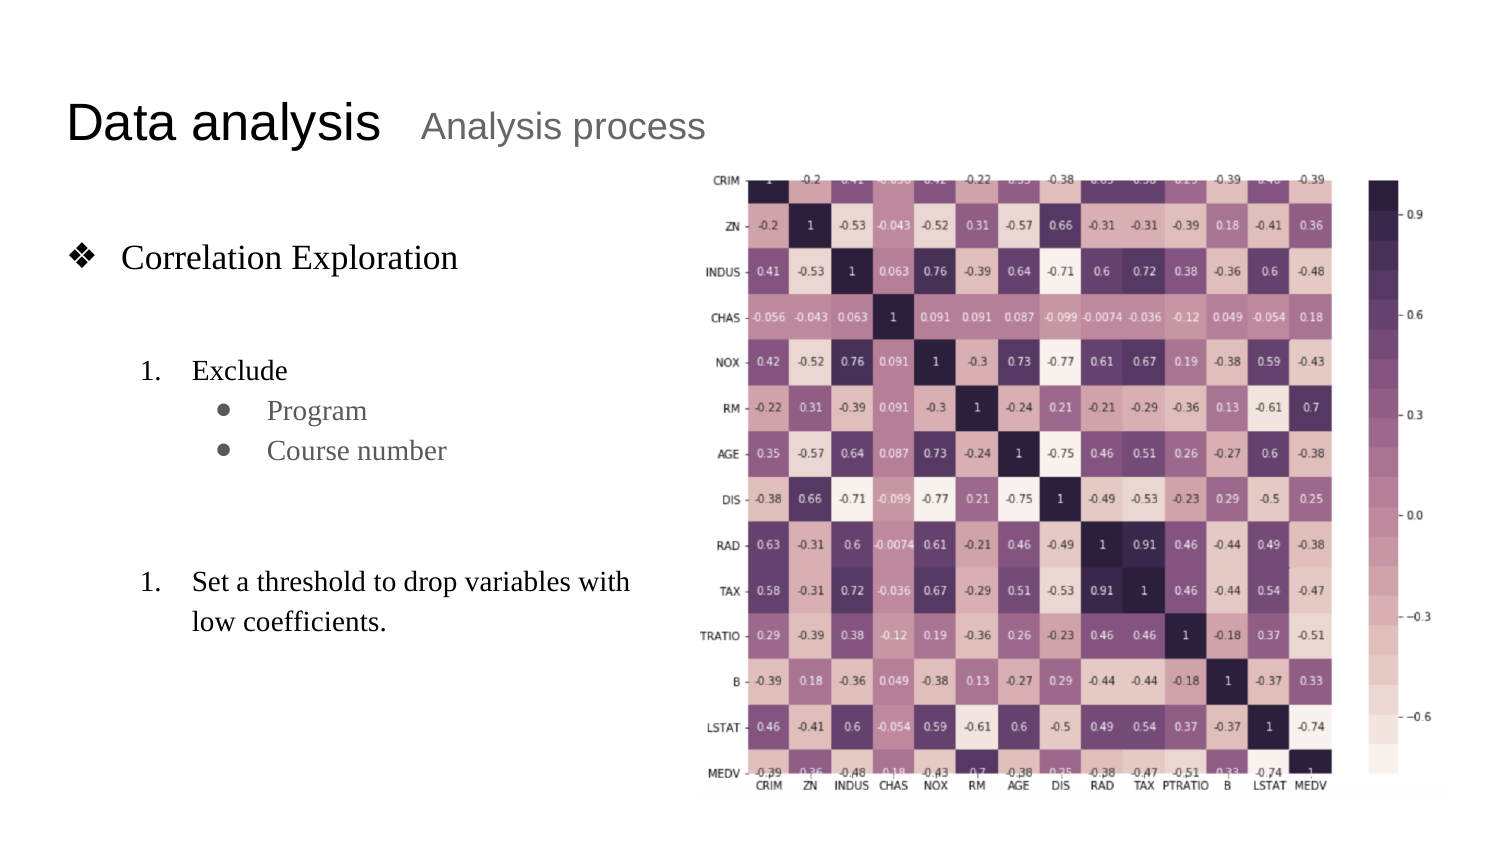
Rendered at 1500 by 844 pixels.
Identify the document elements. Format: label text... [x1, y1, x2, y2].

list Exclude Program Course number Set a threshold to drop variables with low coefficients. [101, 330, 688, 798]
list Correlation Exploration [31, 222, 617, 400]
title Analysis process [405, 86, 1095, 181]
picture [700, 166, 1449, 799]
title Data analysis [51, 72, 425, 167]
